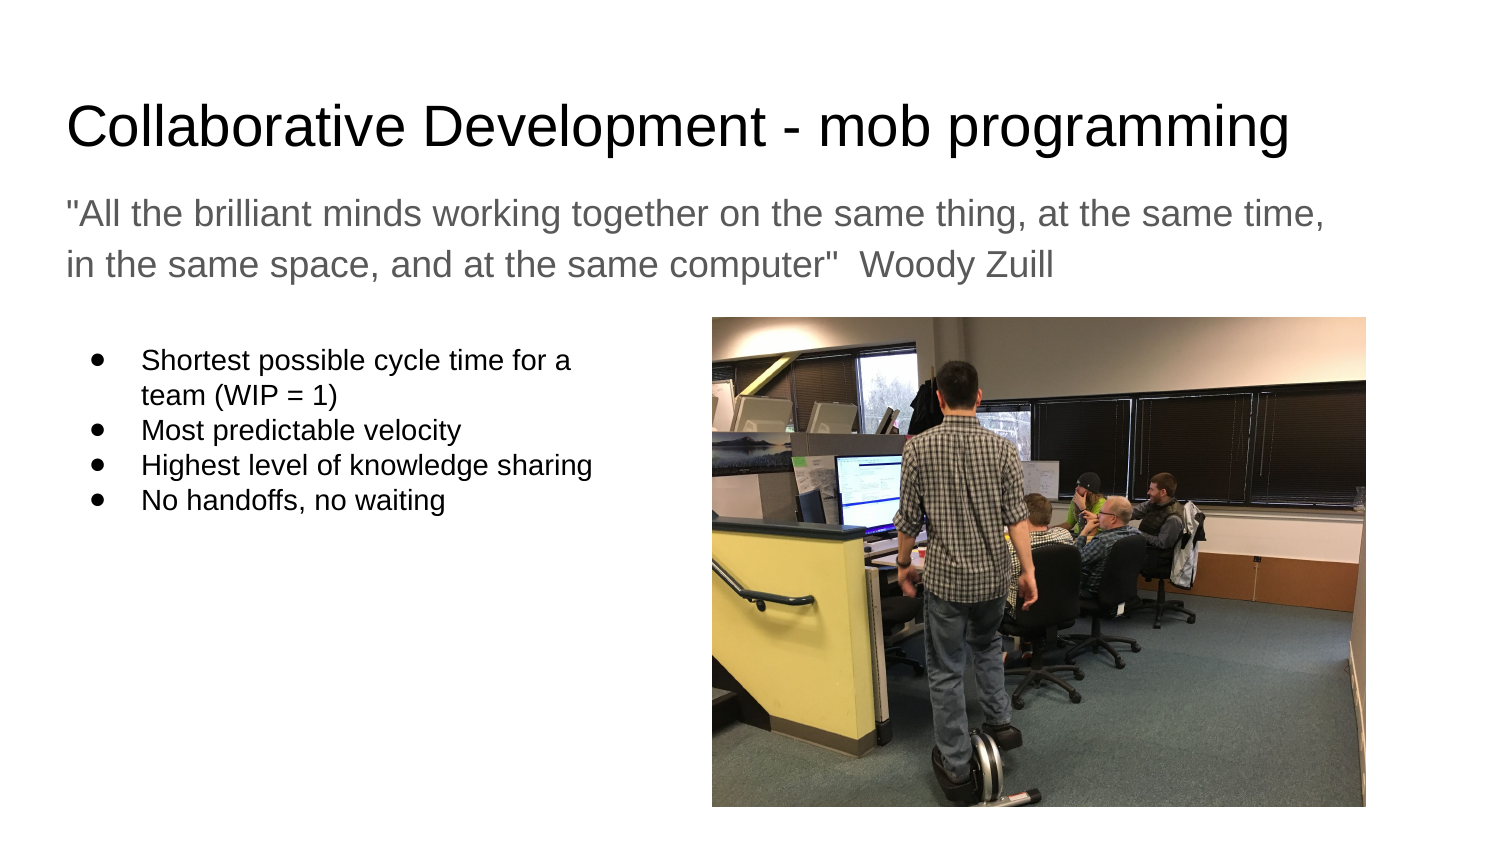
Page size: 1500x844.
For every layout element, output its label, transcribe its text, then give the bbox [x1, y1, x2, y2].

picture [712, 316, 1366, 807]
list "All the brilliant minds working together on the same thing, at the same time, in the same space, and at the same computer" Woody Zuill [51, 166, 1345, 283]
title Collaborative Development - mob programming [51, 72, 1449, 167]
text_box Shortest possible cycle time for a team (WIP = 1) Most predictable velocity Highest level of knowledge sharing No handoffs, no waiting [51, 326, 613, 532]
